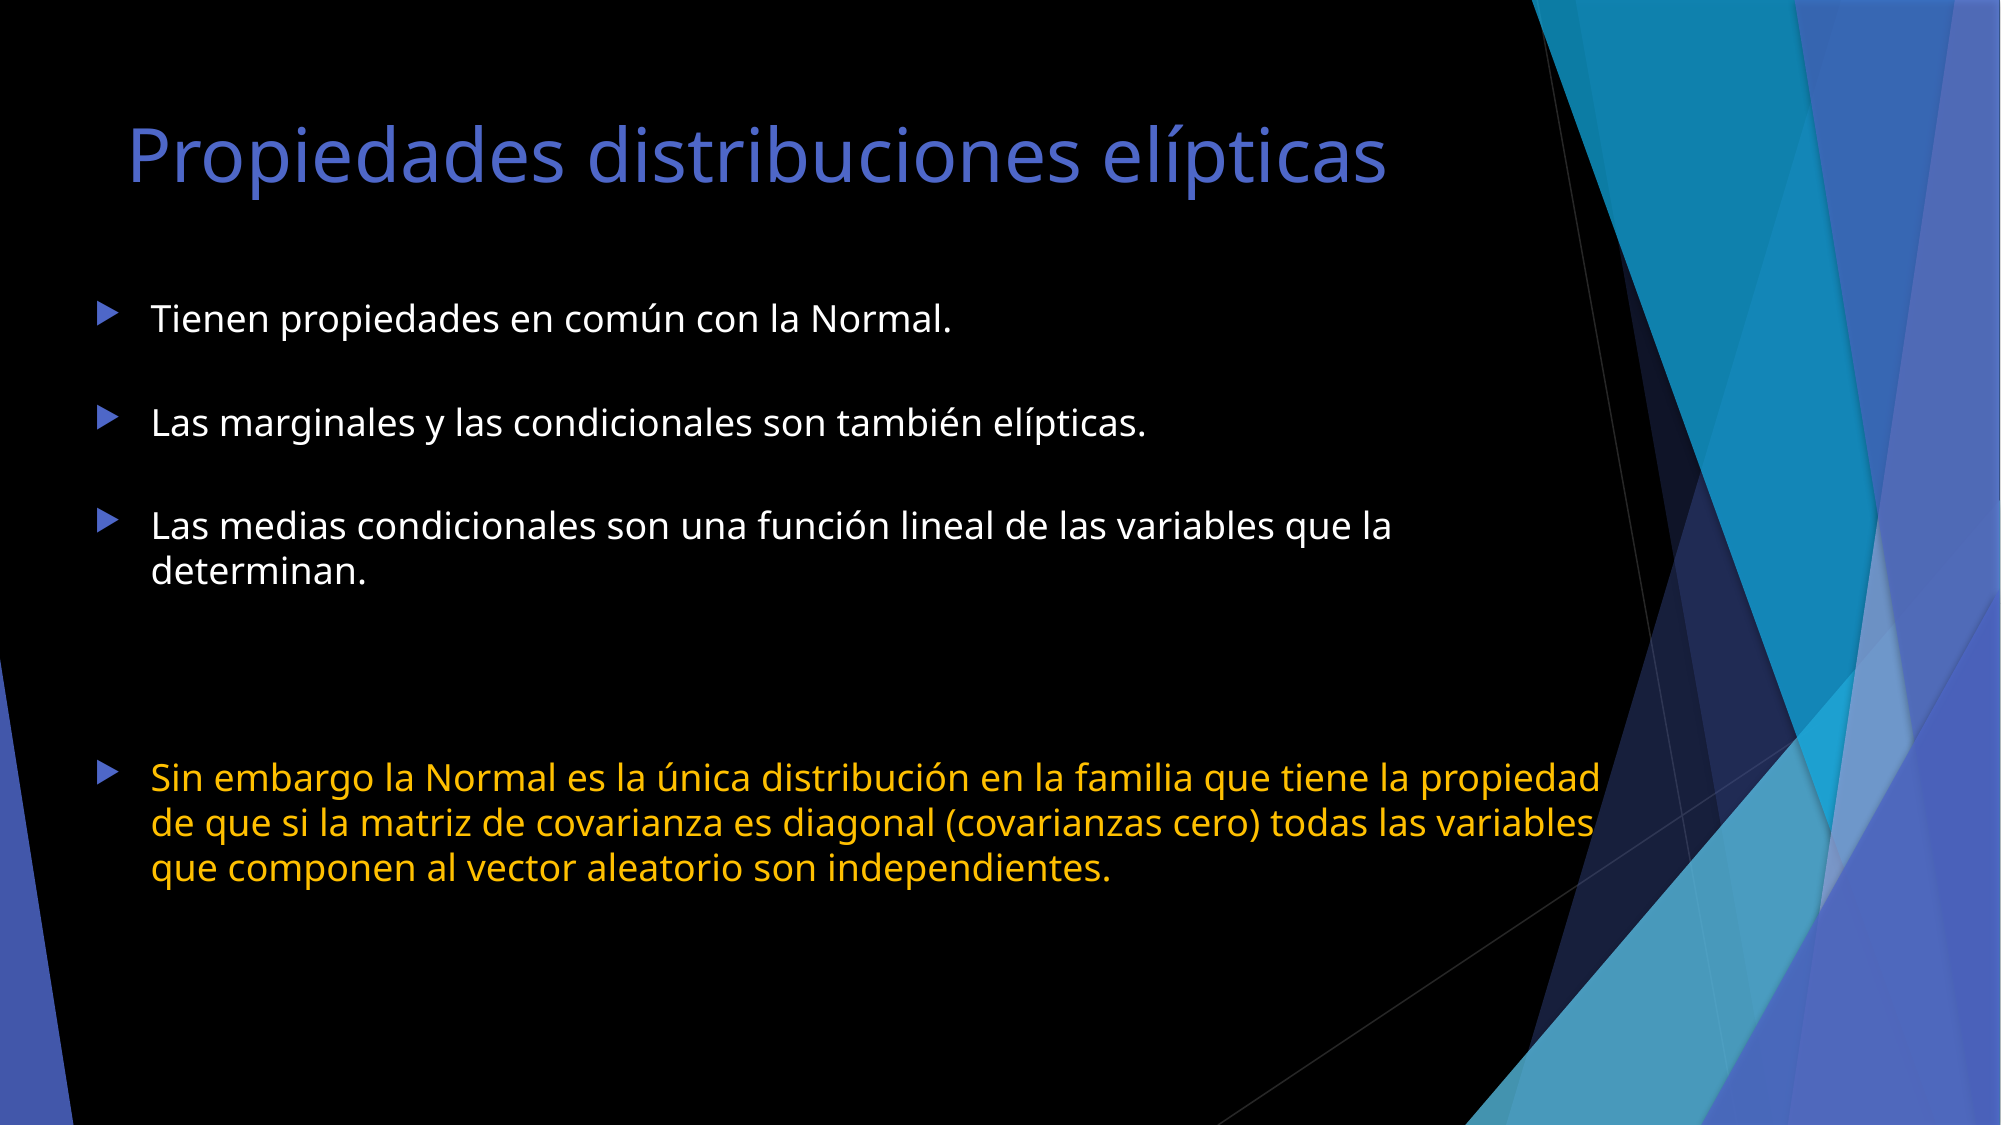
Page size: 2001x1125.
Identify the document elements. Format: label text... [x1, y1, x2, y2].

text_box Tienen propiedades en común con la Normal. Las marginales y las condicionales son también elípticas. Las medias condicionales son una función lineal de las variables que la determinan. Sin embargo la Normal es la única distribución en la familia que tiene la propiedad de que si la matriz de covarianza es diagonal (covarianzas cero) todas las variables que componen al vector aleatorio son independientes. [79, 287, 1627, 1067]
title Propiedades distribuciones elípticas [111, 99, 1522, 243]
